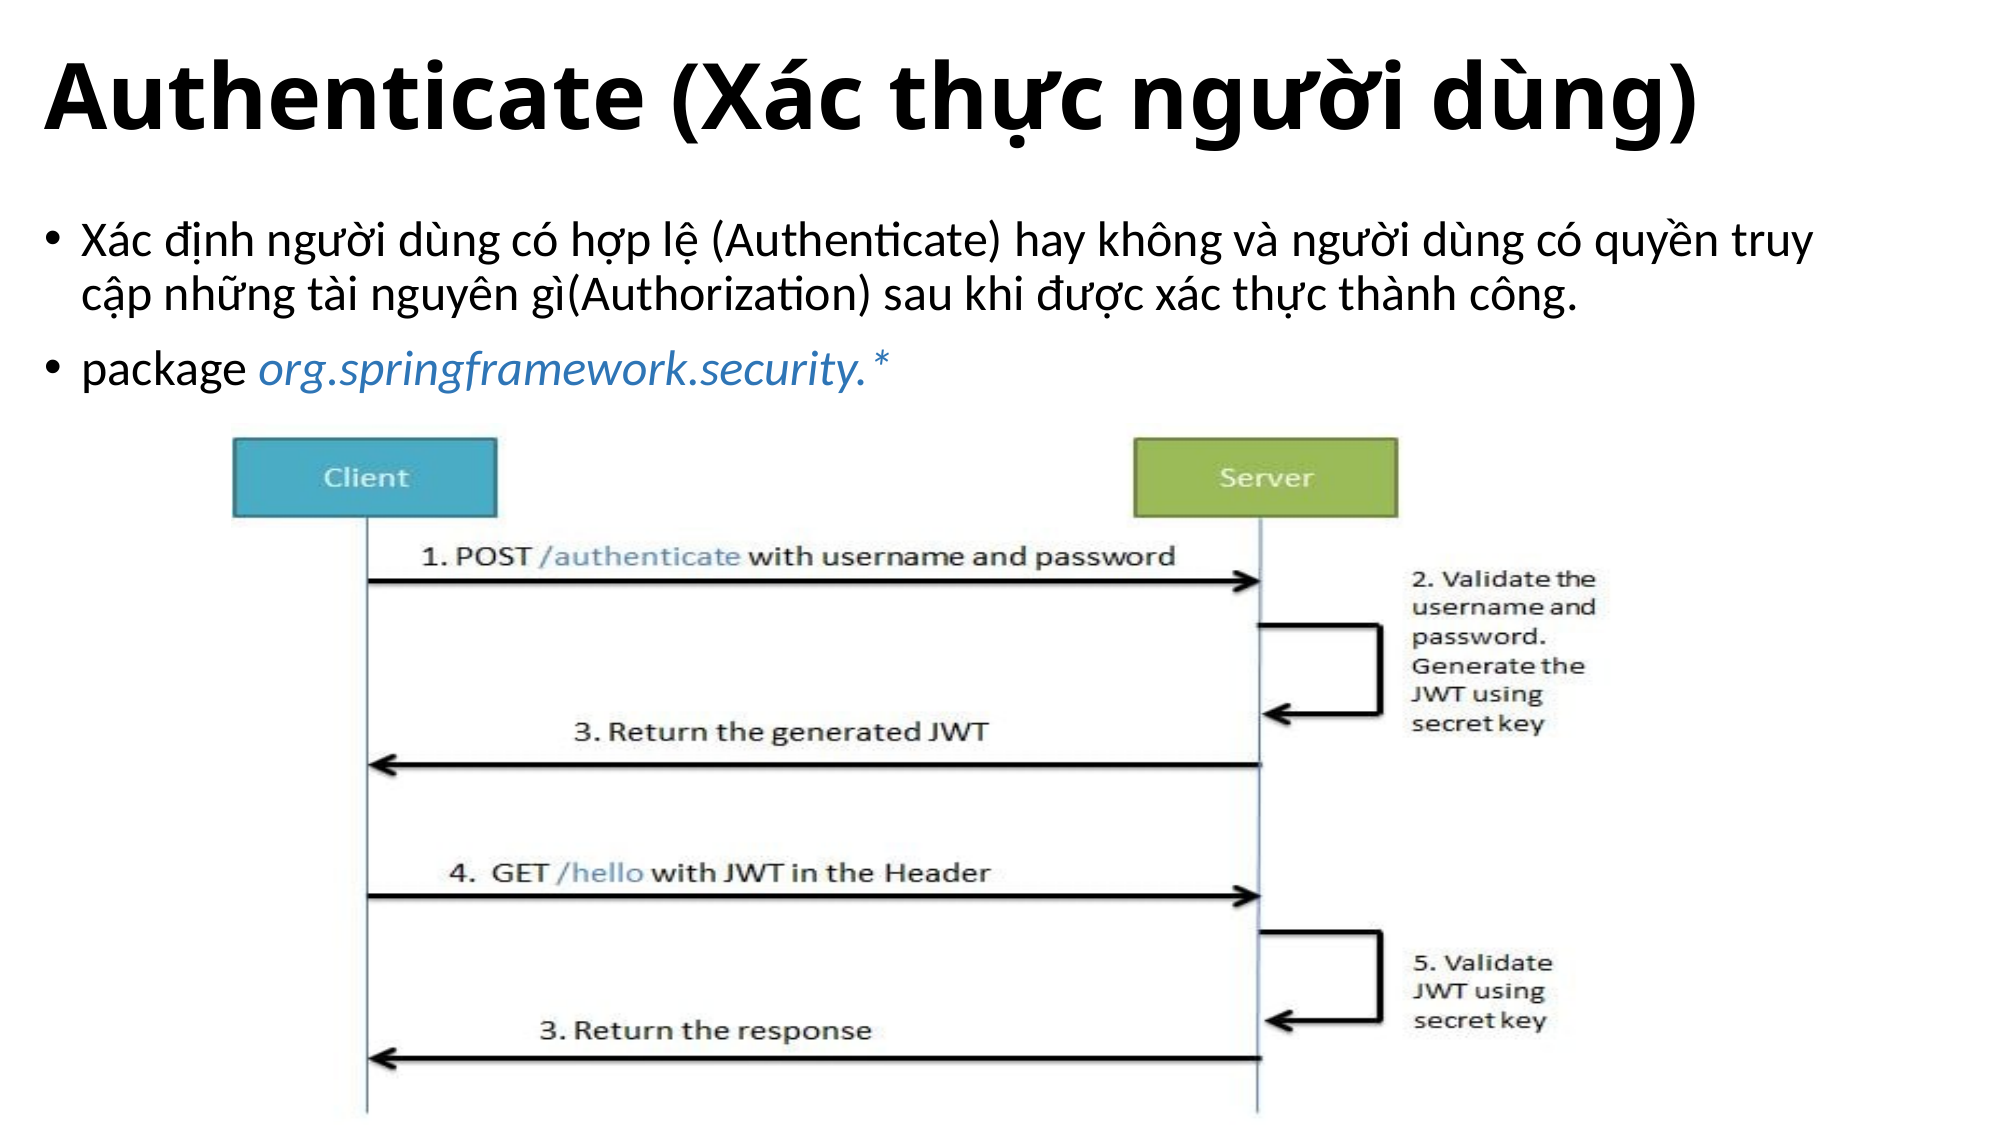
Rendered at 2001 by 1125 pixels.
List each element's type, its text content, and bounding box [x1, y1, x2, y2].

picture [231, 423, 1621, 1125]
title Authenticate (Xác thực người dùng) [29, 17, 1863, 182]
list Xác định người dùng có hợp lệ (Authenticate) hay không và người dùng có quyền truy cập những tài nguyên gì(Authorization) sau khi được xác thực thành công. package org.springframework.security.* [29, 205, 1863, 1014]
